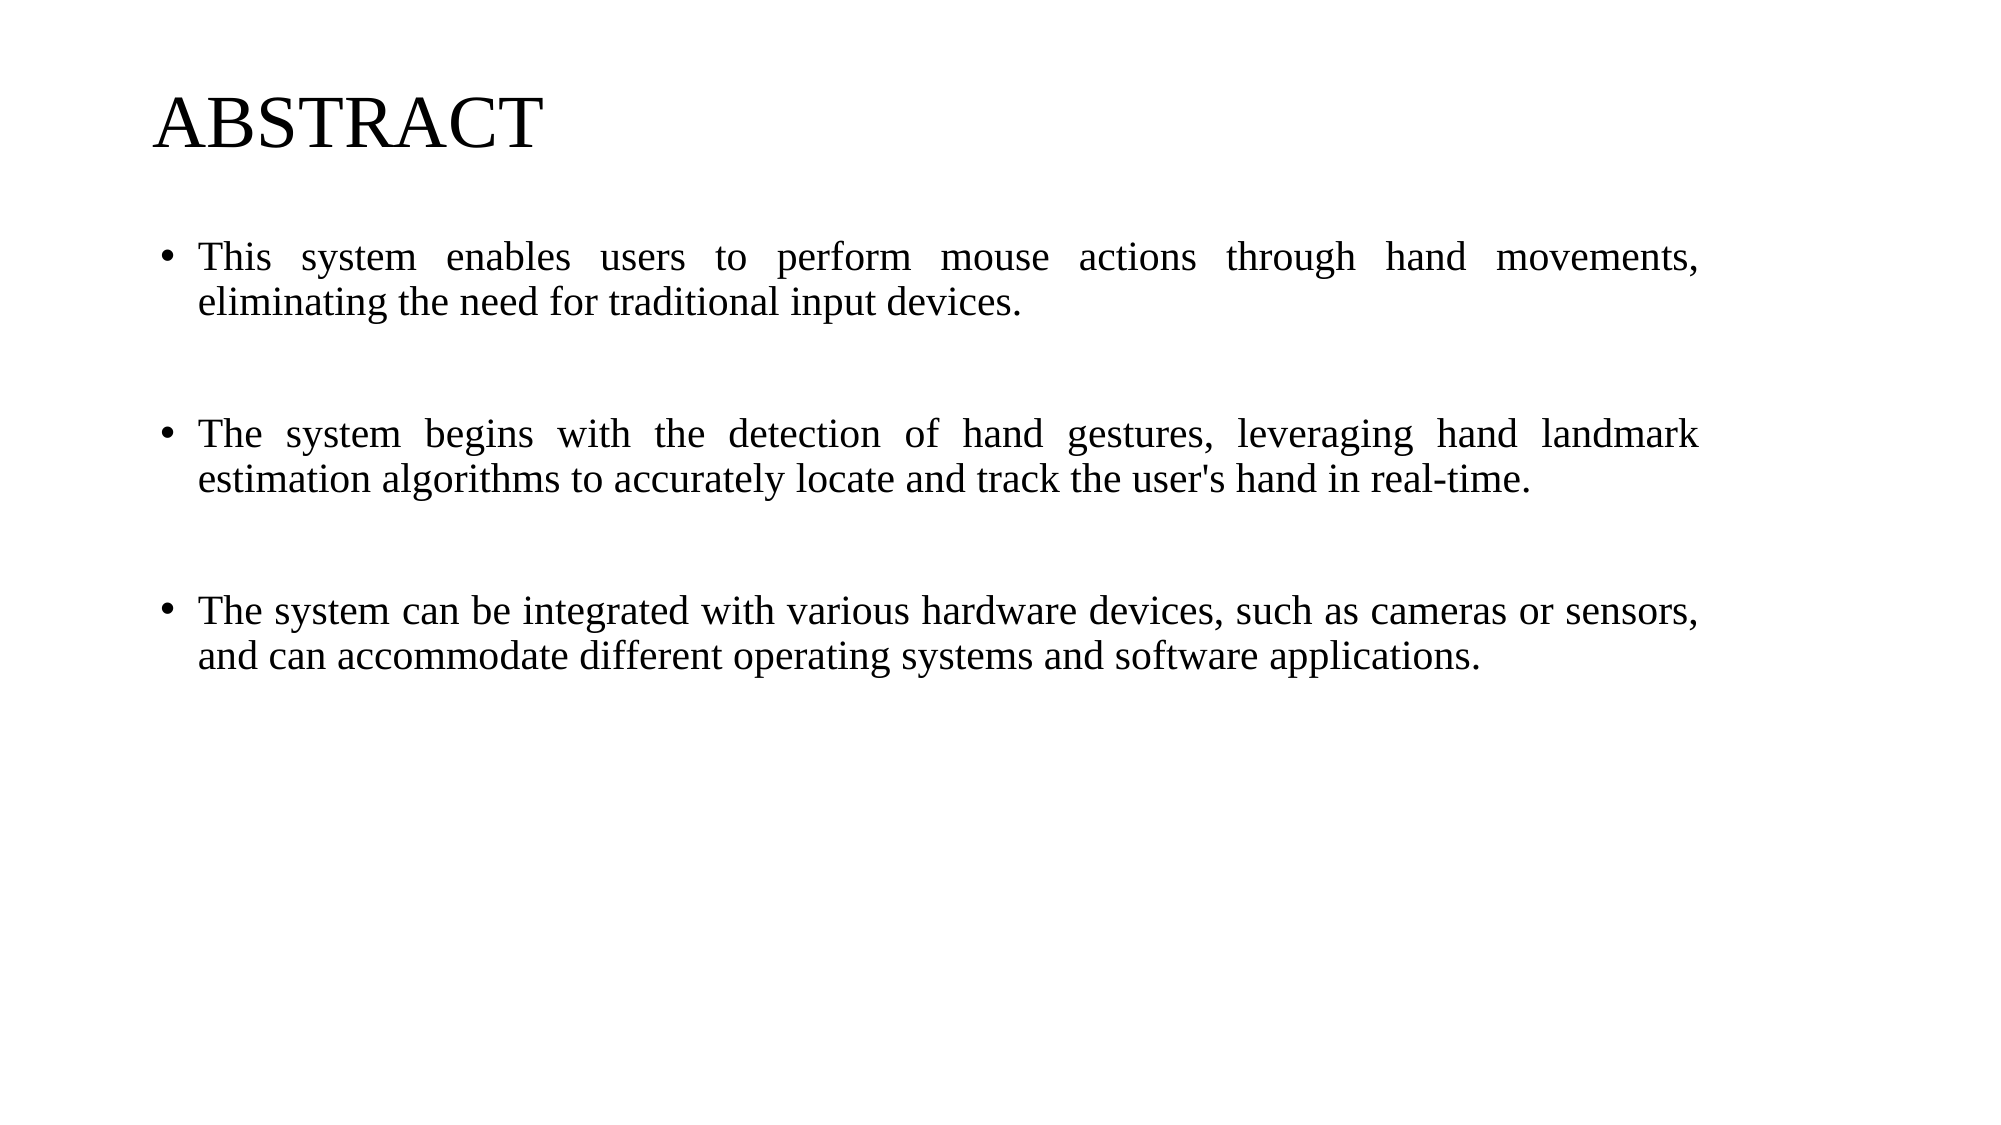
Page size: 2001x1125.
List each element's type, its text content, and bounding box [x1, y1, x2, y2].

title ABSTRACT [137, 59, 1863, 278]
list This system enables users to perform mouse actions through hand movements, eliminating the need for traditional input devices. The system begins with the detection of hand gestures, leveraging hand landmark estimation algorithms to accurately locate and track the user's hand in real-time. The system can be integrated with various hardware devices, such as cameras or sensors, and can accommodate different operating systems and software applications. [145, 227, 1716, 972]
